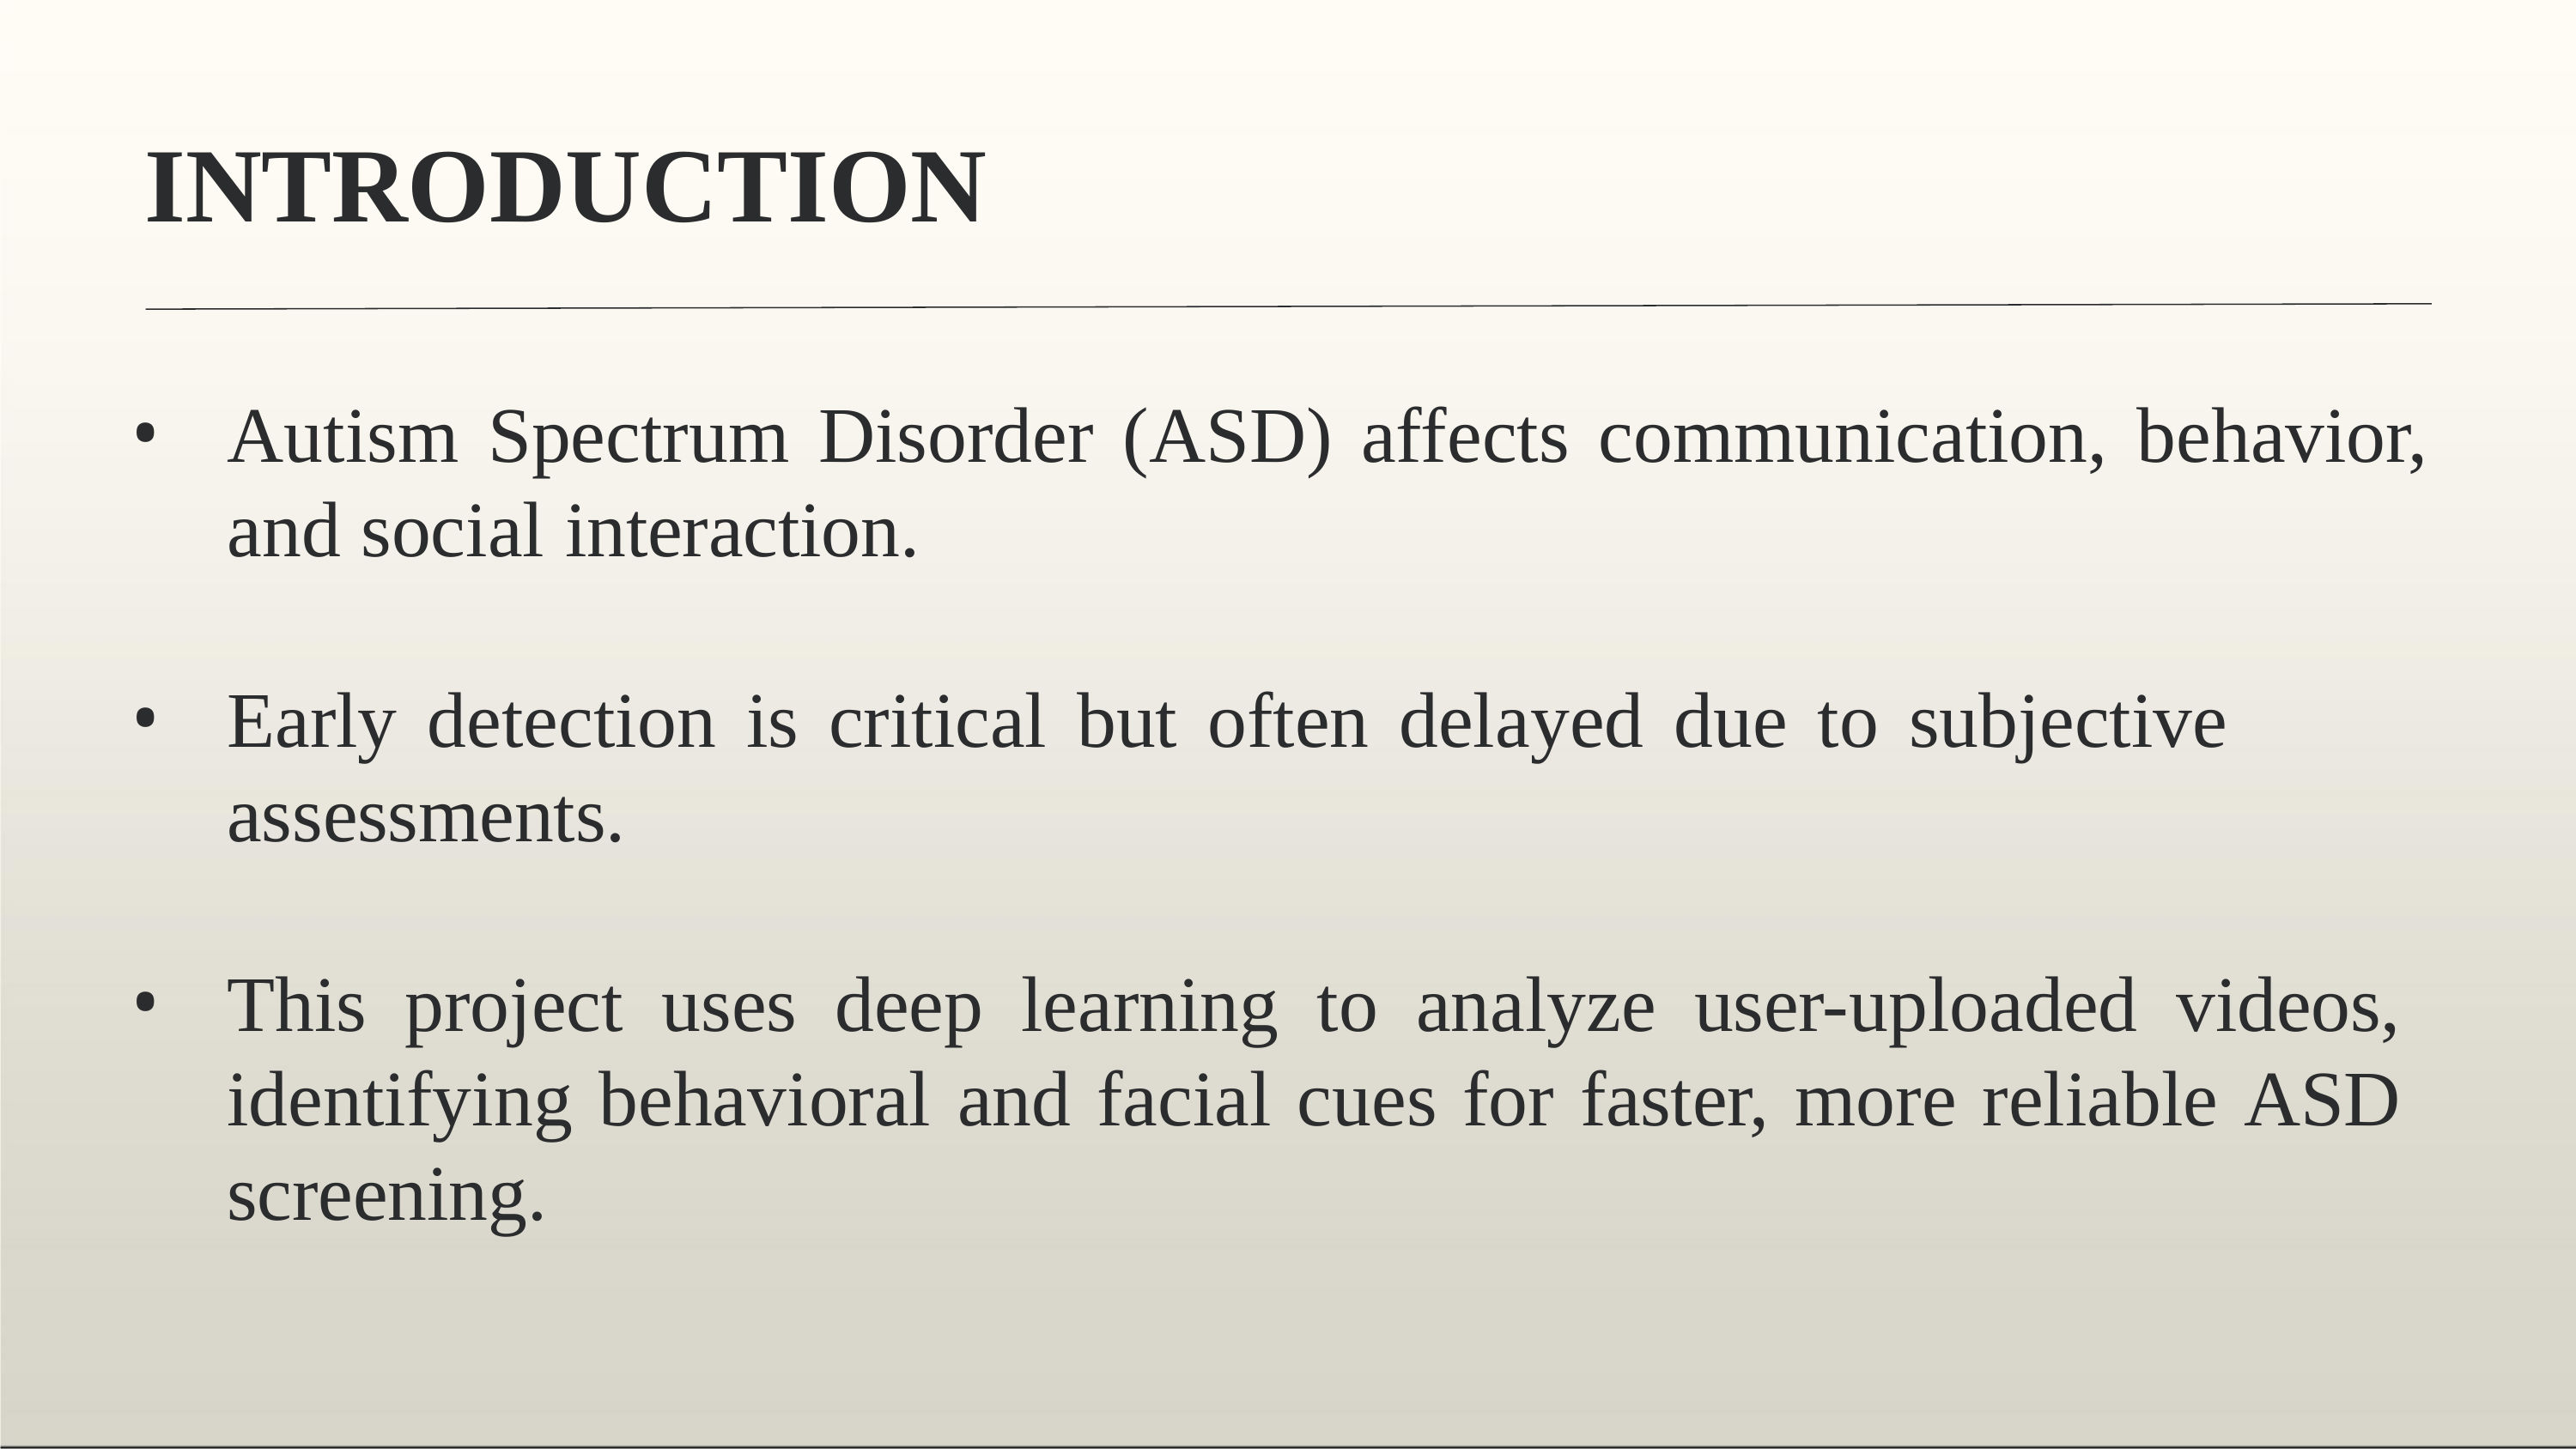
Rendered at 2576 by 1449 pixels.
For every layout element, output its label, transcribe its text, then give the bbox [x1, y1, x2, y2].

text_box Autism Spectrum Disorder (ASD) affects communication, behavior, and social interaction. Early detection is critical but often delayed due to subjective assessments. This project uses deep learning to analyze user-uploaded videos, identifying behavioral and facial cues for faster, more reliable ASD screening. [129, 381, 2429, 1236]
title INTRODUCTION [141, 113, 2031, 359]
picture [0, 0, 2576, 1449]
